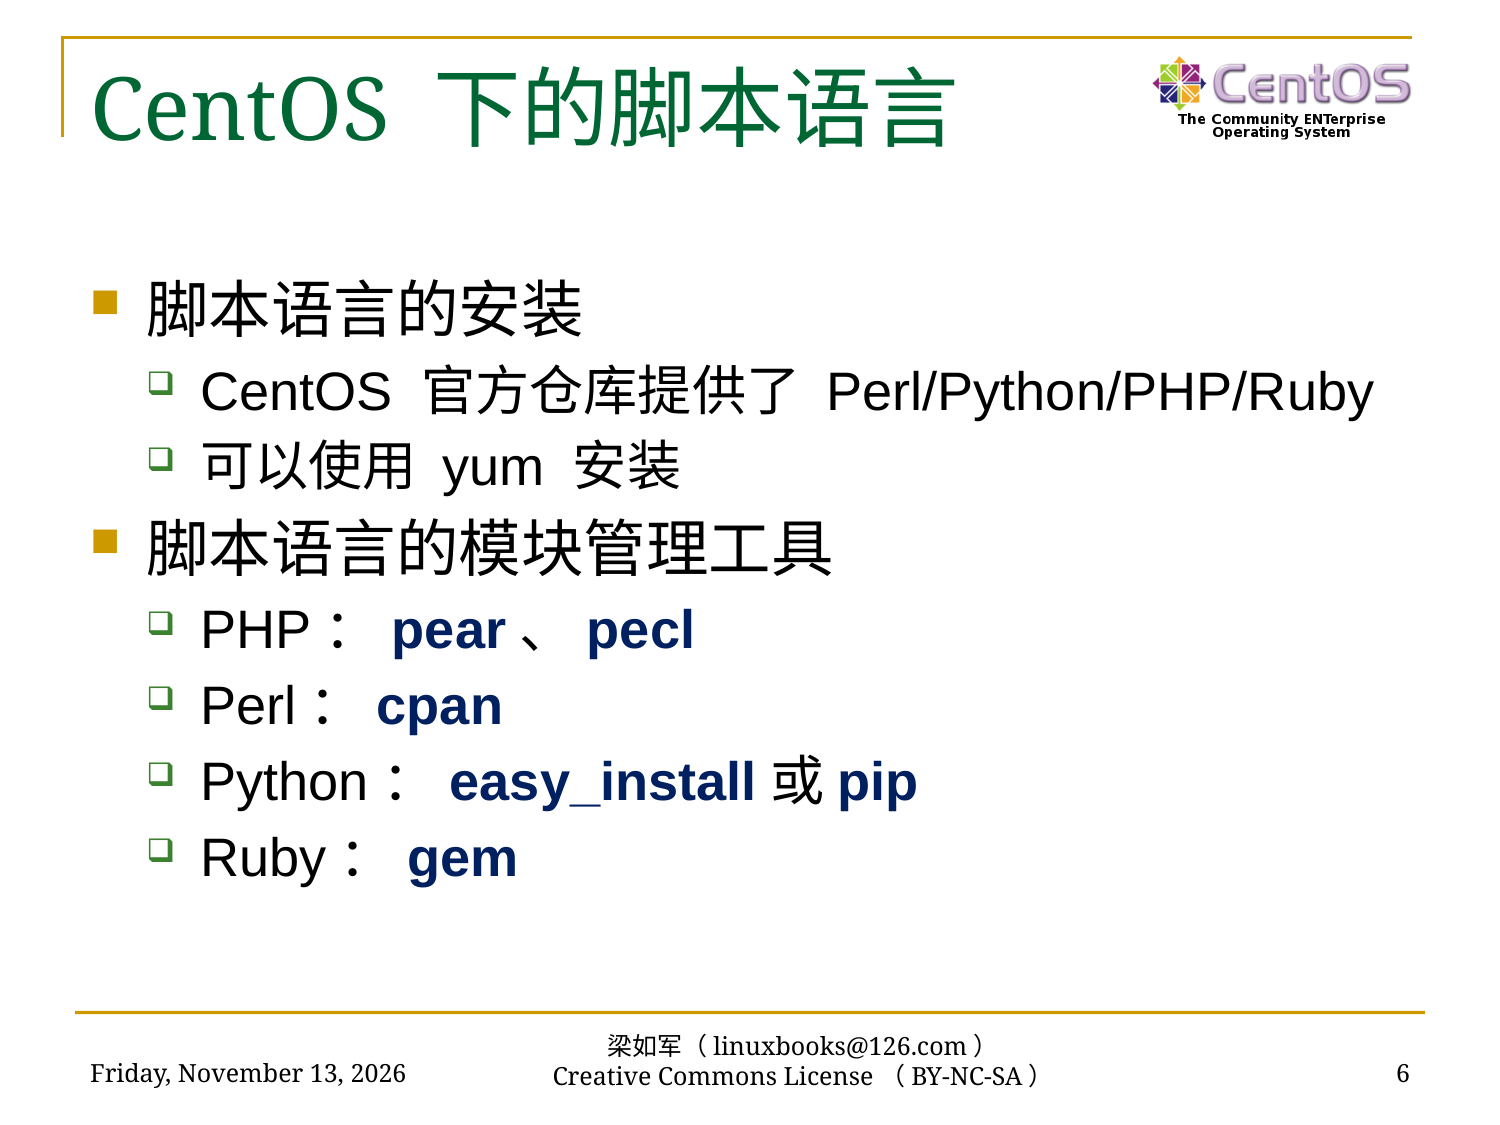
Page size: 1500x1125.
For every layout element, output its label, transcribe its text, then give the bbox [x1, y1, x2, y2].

list 脚本语言的安装 CentOS 官方仓库提供了 Perl/Python/PHP/Ruby 可以使用 yum 安装 脚本语言的模块管理工具 PHP：pear、pecl Perl：cpan Python：easy_install或pip Ruby：gem [74, 262, 1426, 1006]
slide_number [74, 1023, 426, 1100]
footer 梁如军（linuxbooks@126.com） Creative Commons License（BY-NC-SA） [359, 1022, 1247, 1099]
slide_number 6 [1074, 1023, 1426, 1100]
title CentOS 下的脚本语言 [74, 45, 1426, 233]
